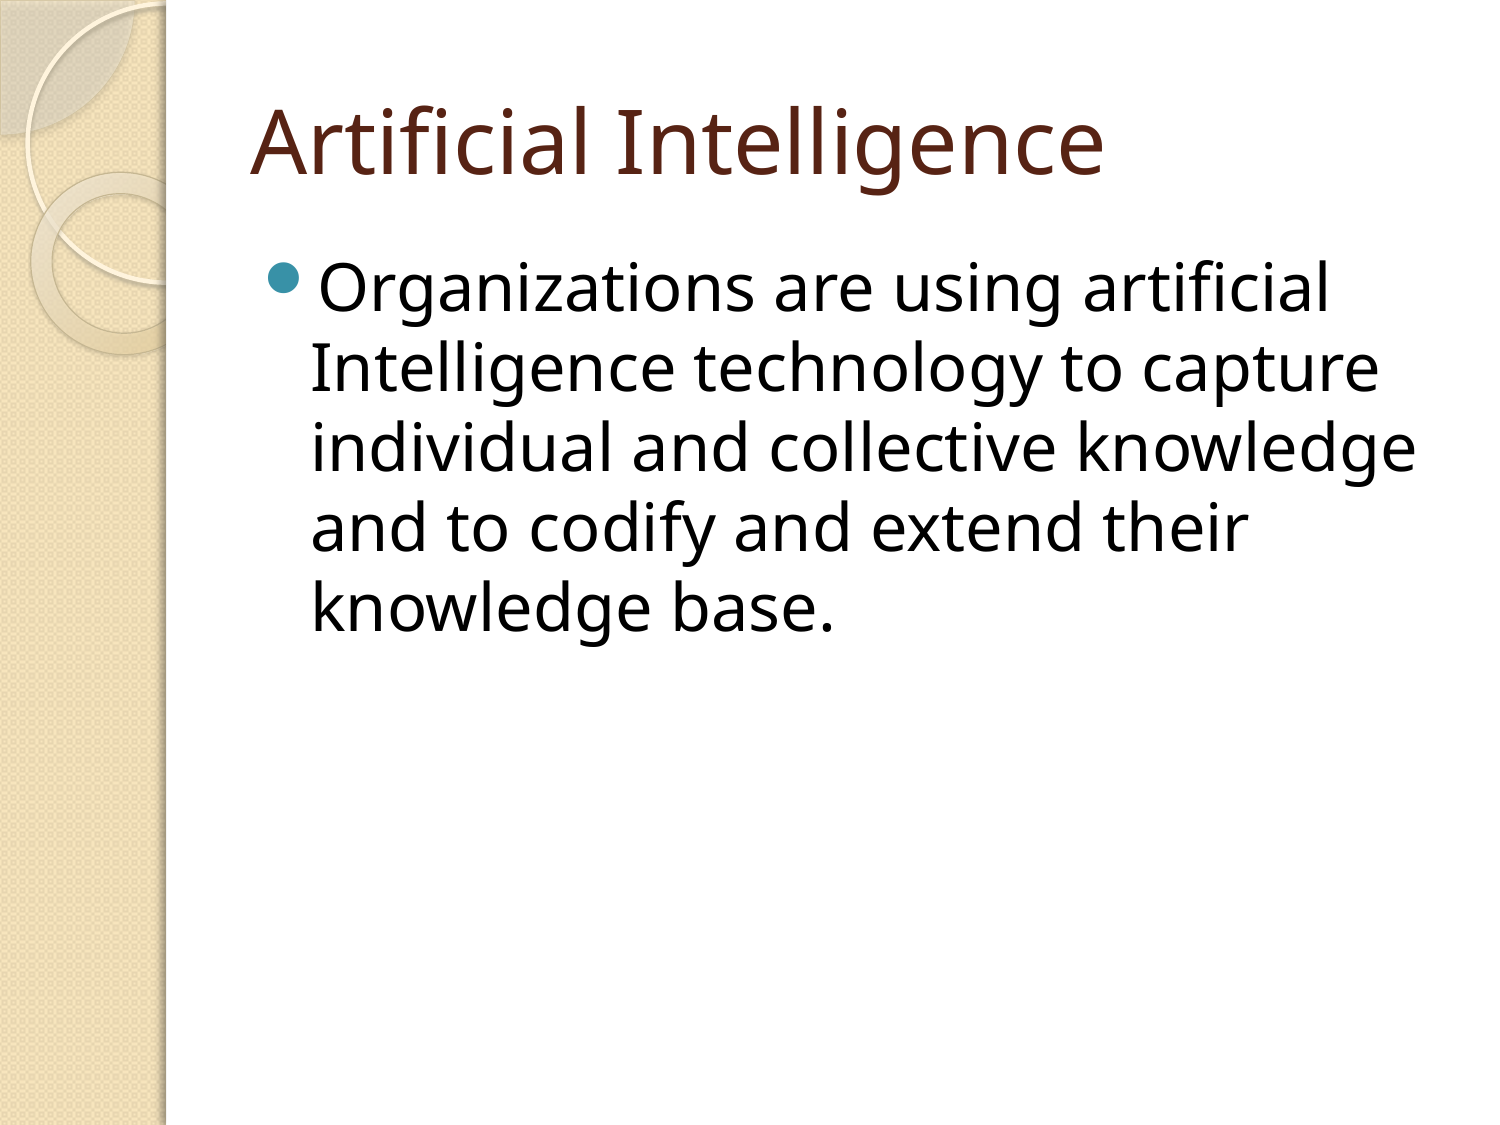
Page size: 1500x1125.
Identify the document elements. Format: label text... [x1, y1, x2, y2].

title Artificial Intelligence [235, 45, 1466, 233]
list Organizations are using artificial Intelligence technology to capture individual and collective knowledge and to codify and extend their knowledge base. [235, 237, 1466, 1025]
